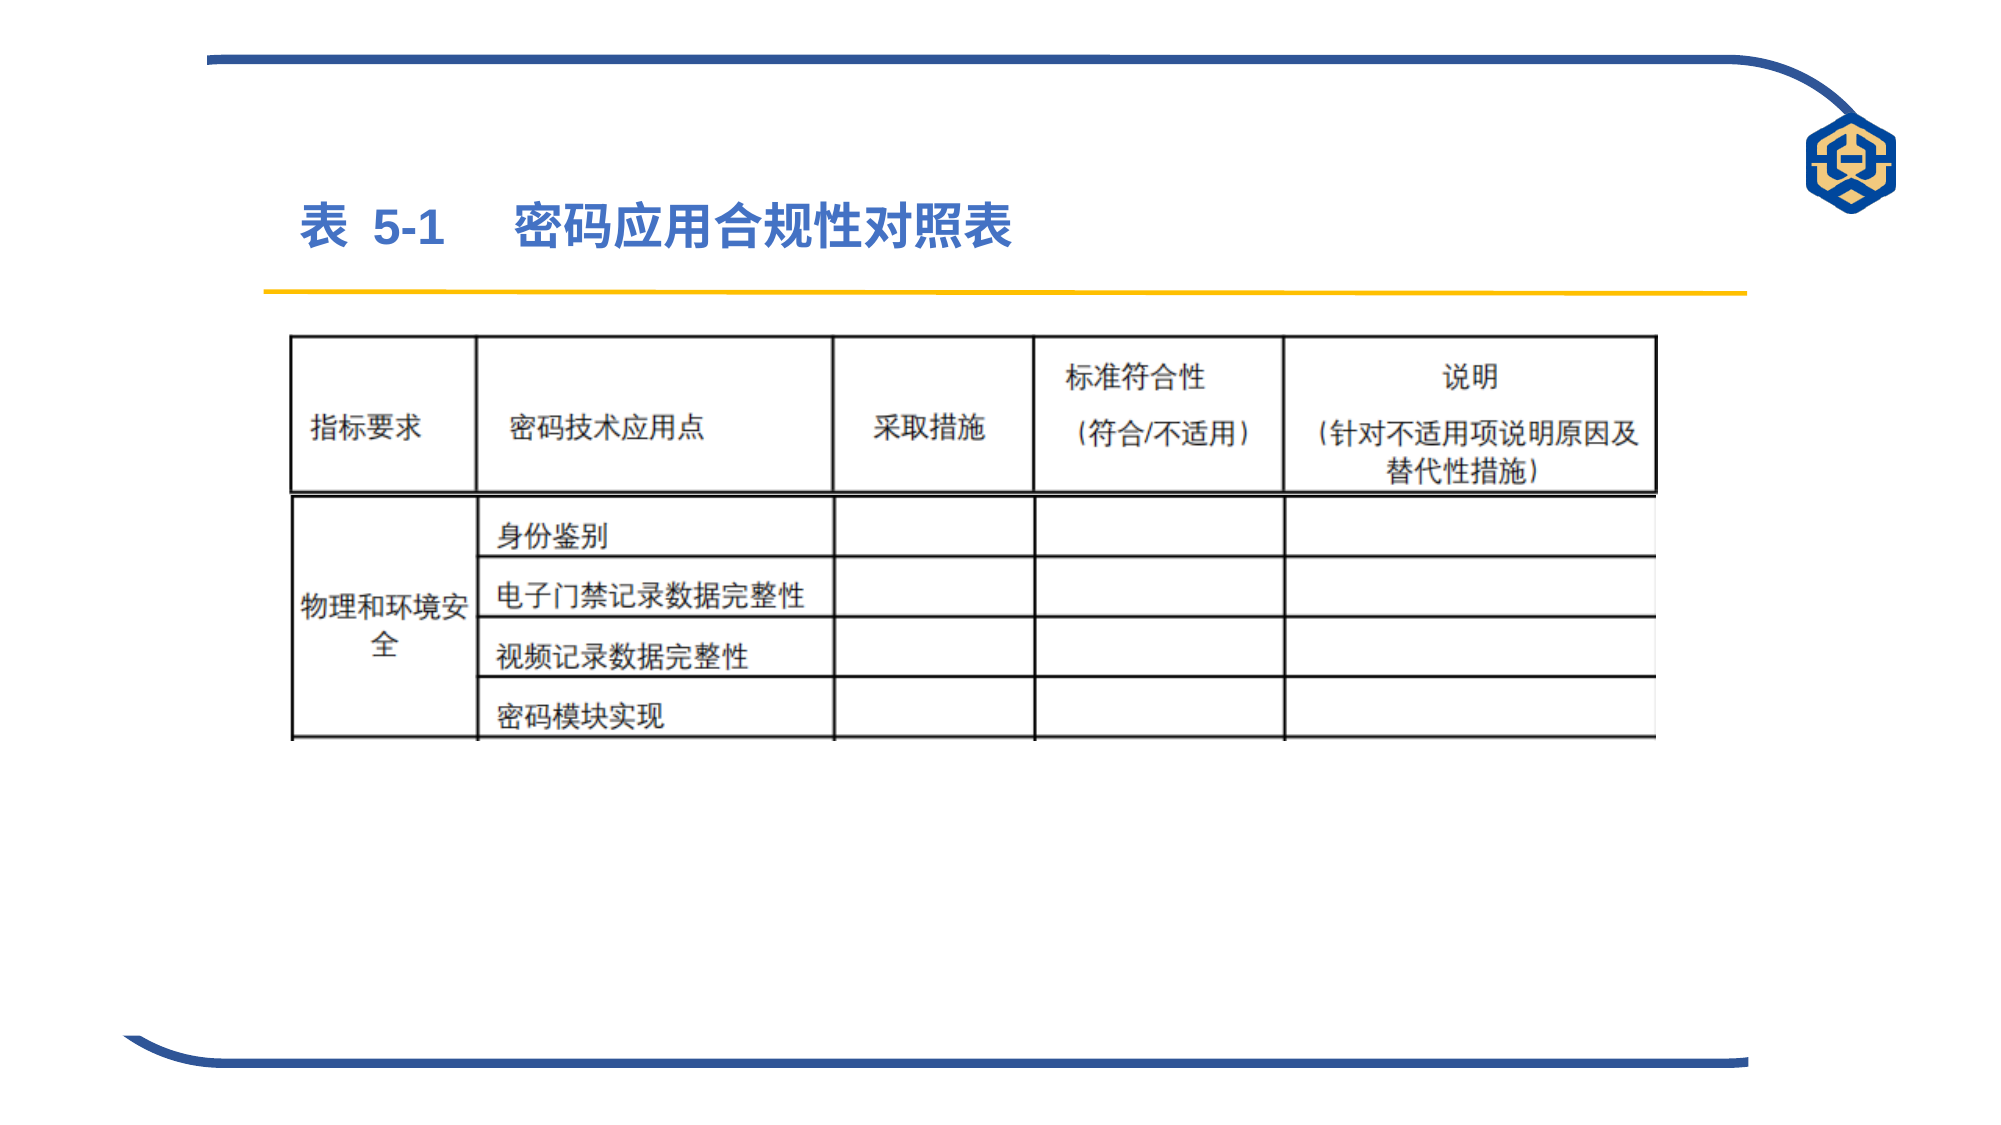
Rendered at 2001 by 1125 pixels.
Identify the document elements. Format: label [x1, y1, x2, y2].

picture [1806, 112, 1896, 214]
picture [288, 334, 1658, 741]
text_box [154, 187, 1759, 1046]
